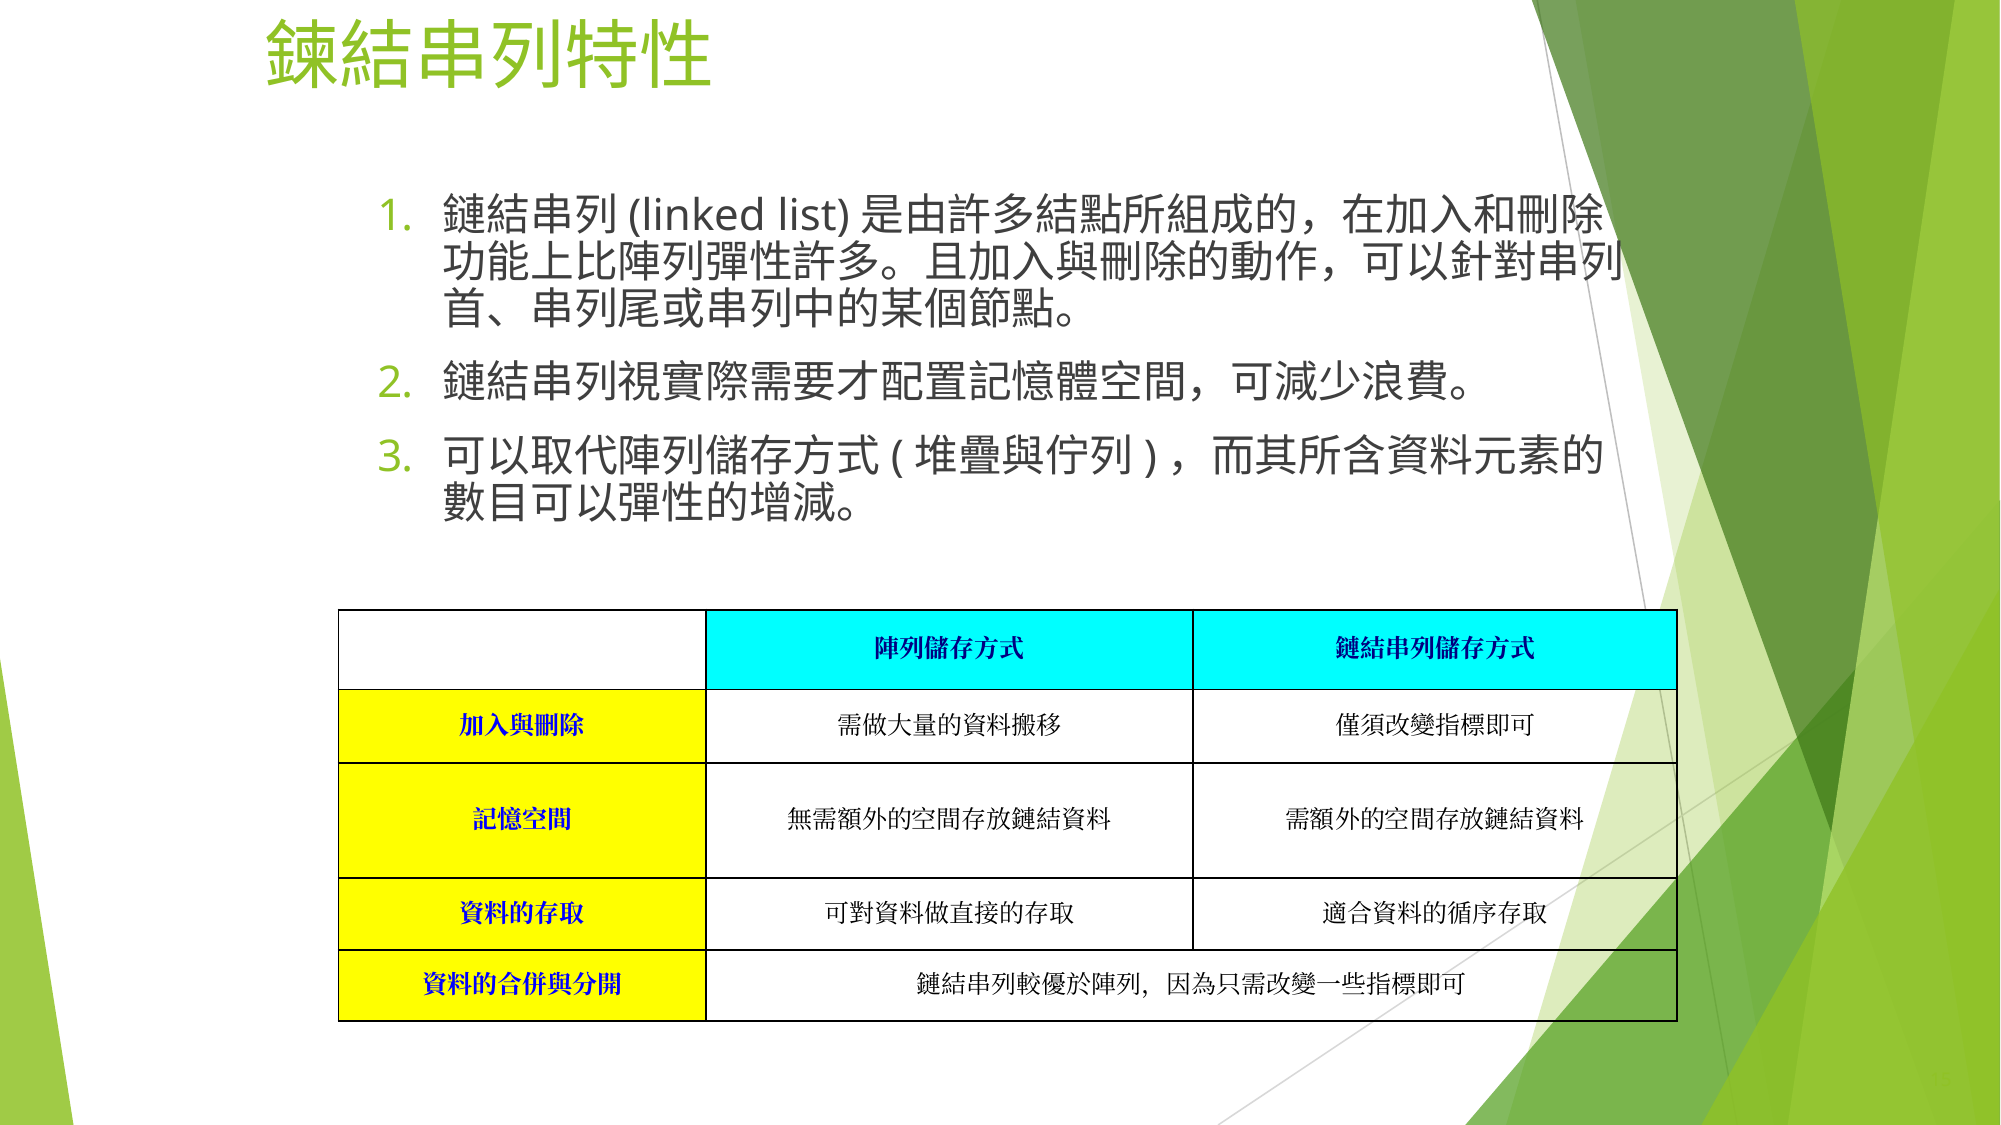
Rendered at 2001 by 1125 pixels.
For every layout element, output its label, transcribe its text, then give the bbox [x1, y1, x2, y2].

table_cell 僅須改變指標即可 [1194, 690, 1676, 762]
list 鏈結串列(linked list)是由許多結點所組成的，在加入和刪除功能上比陣列彈性許多。且加入與刪除的動作，可以針對串列首、串列尾或串列中的某個節點。 鏈結串列視實際需要才配置記憶體空間，可減少浪費。 可以取代陣列儲存方式(堆疊與佇列)，而其所含資料元素的數目可以彈性的增減。 [362, 184, 1662, 609]
slide_number ‹#› [1666, 1055, 1967, 1106]
table_cell 可對資料做直接的存取 [707, 879, 1192, 949]
table_cell 記憶空間 [339, 764, 705, 877]
table_cell 鏈結串列較優於陣列，因為只需改變一些指標即可 [707, 951, 1676, 1020]
table_cell 無需額外的空間存放鏈結資料 [707, 764, 1192, 877]
table_cell 需額外的空間存放鏈結資料 [1194, 764, 1676, 877]
table_header 陣列儲存方式 [707, 611, 1192, 689]
table_cell 資料的存取 [339, 879, 705, 949]
table_cell 加入與刪除 [339, 690, 705, 762]
table_header 鏈結串列儲存方式 [1194, 611, 1676, 689]
table_cell 需做大量的資料搬移 [707, 690, 1192, 762]
table_header [339, 611, 705, 689]
title 鍊結串列特性 [249, 0, 1750, 164]
table_cell 適合資料的循序存取 [1194, 879, 1676, 949]
table_cell 資料的合併與分開 [339, 951, 705, 1020]
